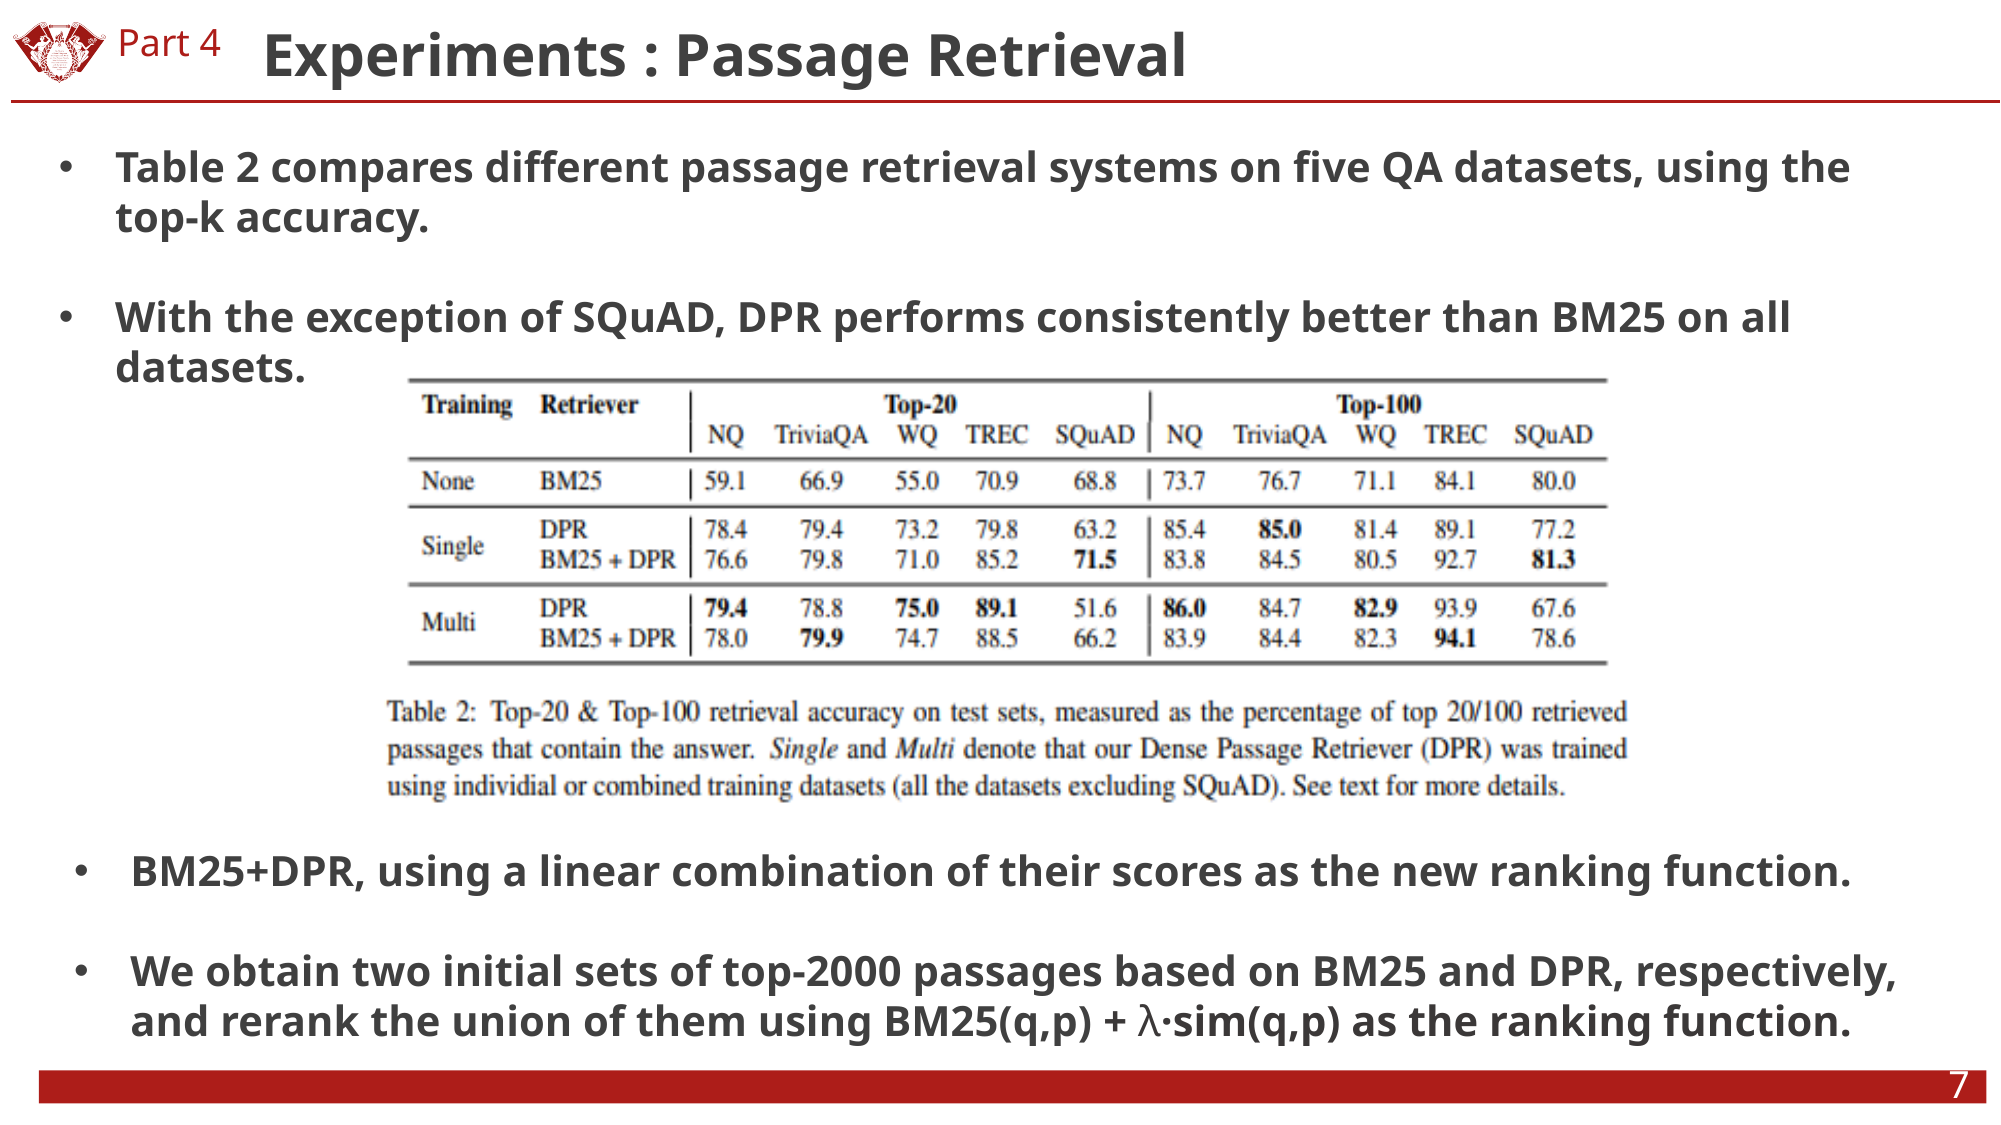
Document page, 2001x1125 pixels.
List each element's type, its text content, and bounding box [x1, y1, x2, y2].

text_box Part 4 [102, 11, 247, 72]
text_box 7 [1933, 1054, 1981, 1114]
text_box [38, 1069, 1933, 1104]
picture [13, 22, 106, 83]
picture [375, 356, 1650, 819]
text_box [1981, 1069, 1987, 1104]
text_box Table 2 compares different passage retrieval systems on five QA datasets, using the top-k accuracy. With the exception of SQuAD, DPR performs consistently better than BM25 on all datasets. [44, 133, 1961, 399]
text_box Experiments : Passage Retrieval [247, 10, 2000, 96]
text_box BM25+DPR, using a linear combination of their scores as the new ranking function. We obtain two initial sets of top-2000 passages based on BM25 and DPR, respectively, and rerank the union of them using BM25(q,p) + λ·sim(q,p) as the ranking function. [59, 837, 1976, 1053]
